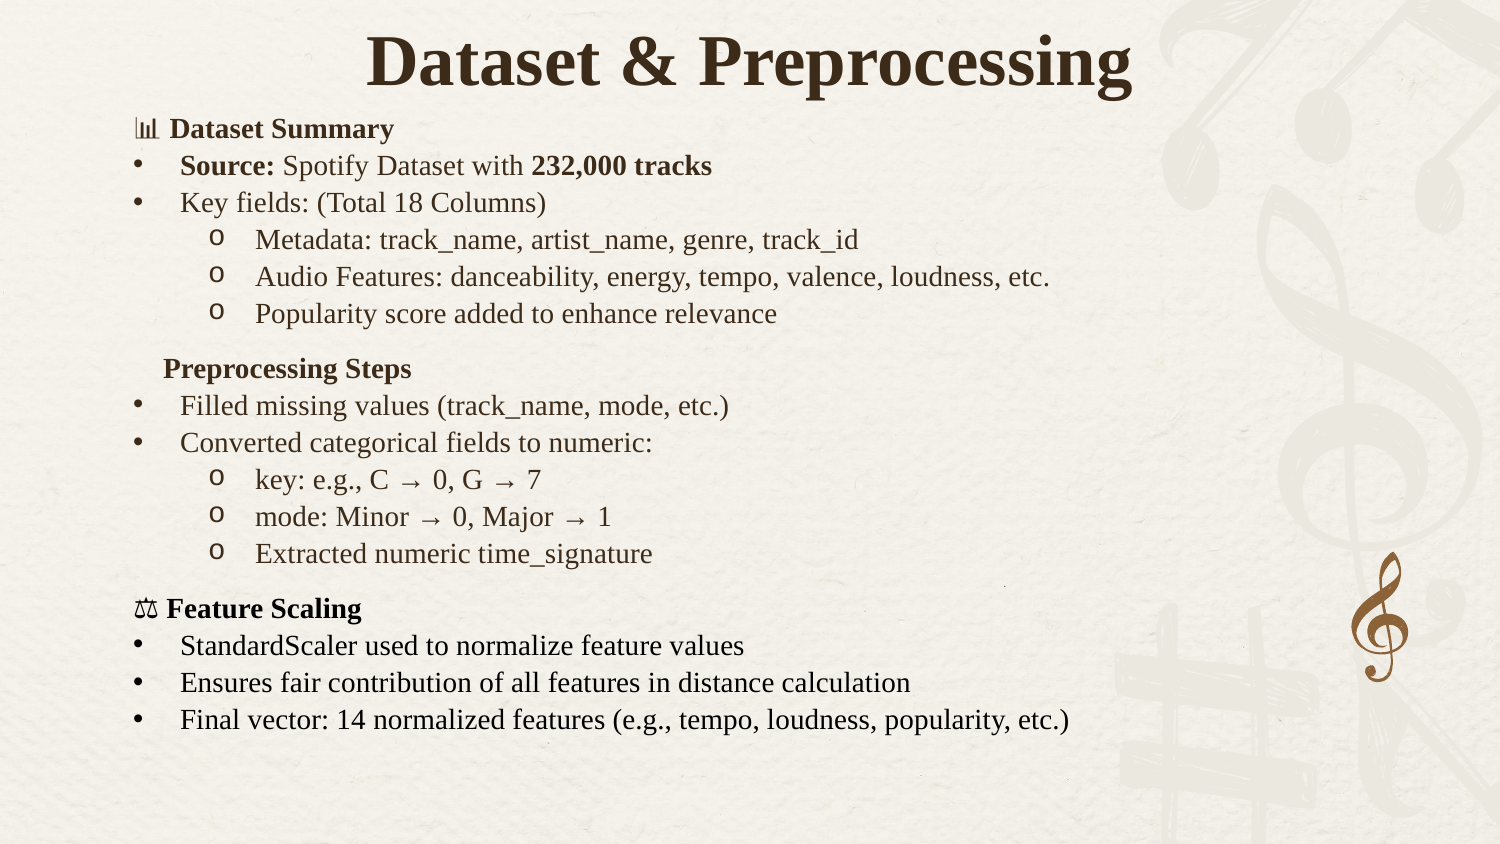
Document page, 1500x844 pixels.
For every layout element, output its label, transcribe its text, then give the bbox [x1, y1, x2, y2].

title Dataset & Preprocessing [118, 0, 1382, 94]
text_box [1351, 551, 1409, 683]
text_box 📊 Dataset Summary Source: Spotify Dataset with 232,000 tracks Key fields: (Total 18 Columns) Metadata: track_name, artist_name, genre, track_id Audio Features: danceability, energy, tempo, valence, loudness, etc. Popularity score added to enhance relevance 🧼 Preprocessing Steps Filled missing values (track_name, mode, etc.) Converted categorical fields to numeric: key: e.g., C → 0, G → 7 mode: Minor → 0, Major → 1 Extracted numeric time_signature ⚖️ Feature Scaling StandardScaler used to normalize feature values Ensures fair contribution of all features in distance calculation Final vector: 14 normalized features (e.g., tempo, loudness, popularity, etc.) [118, 94, 1382, 818]
